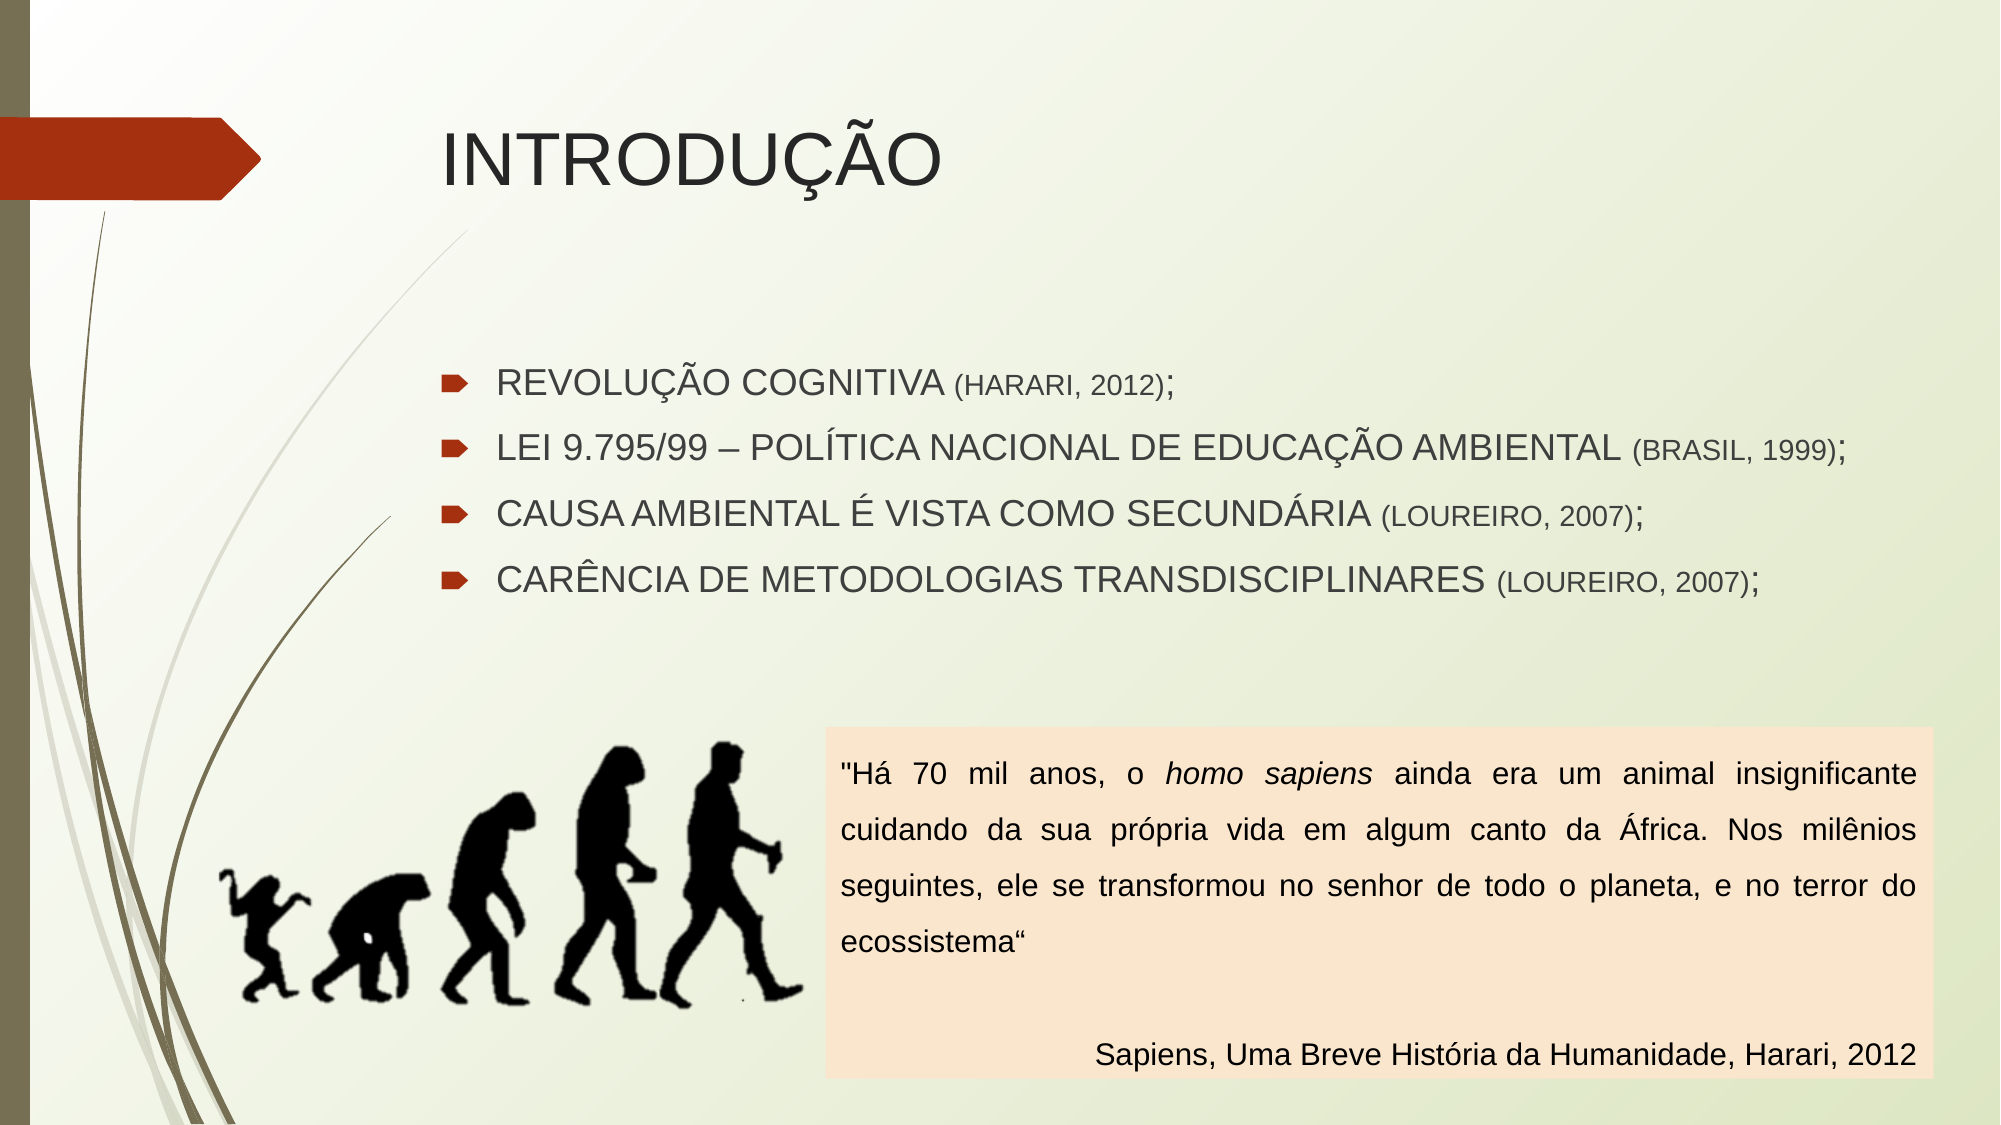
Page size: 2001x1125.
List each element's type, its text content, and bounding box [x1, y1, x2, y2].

list REVOLUÇÃO COGNITIVA (HARARI, 2012); LEI 9.795/99 – POLÍTICA NACIONAL DE EDUCAÇÃO AMBIENTAL (BRASIL, 1999); CAUSA AMBIENTAL É VISTA COMO SECUNDÁRIA (LOUREIRO, 2007); CARÊNCIA DE METODOLOGIAS TRANSDISCIPLINARES (LOUREIRO, 2007); [424, 350, 1888, 970]
text_box "Há 70 mil anos, o homo sapiens ainda era um animal insignificante cuidando da sua própria vida em algum canto da África. Nos milênios seguintes, ele se transformou no senhor de todo o planeta, e no terror do ecossistema“ Sapiens, Uma Breve História da Humanidade, Harari, 2012 [825, 726, 1934, 1079]
picture [218, 726, 809, 1027]
title INTRODUÇÃO [425, 102, 1888, 313]
